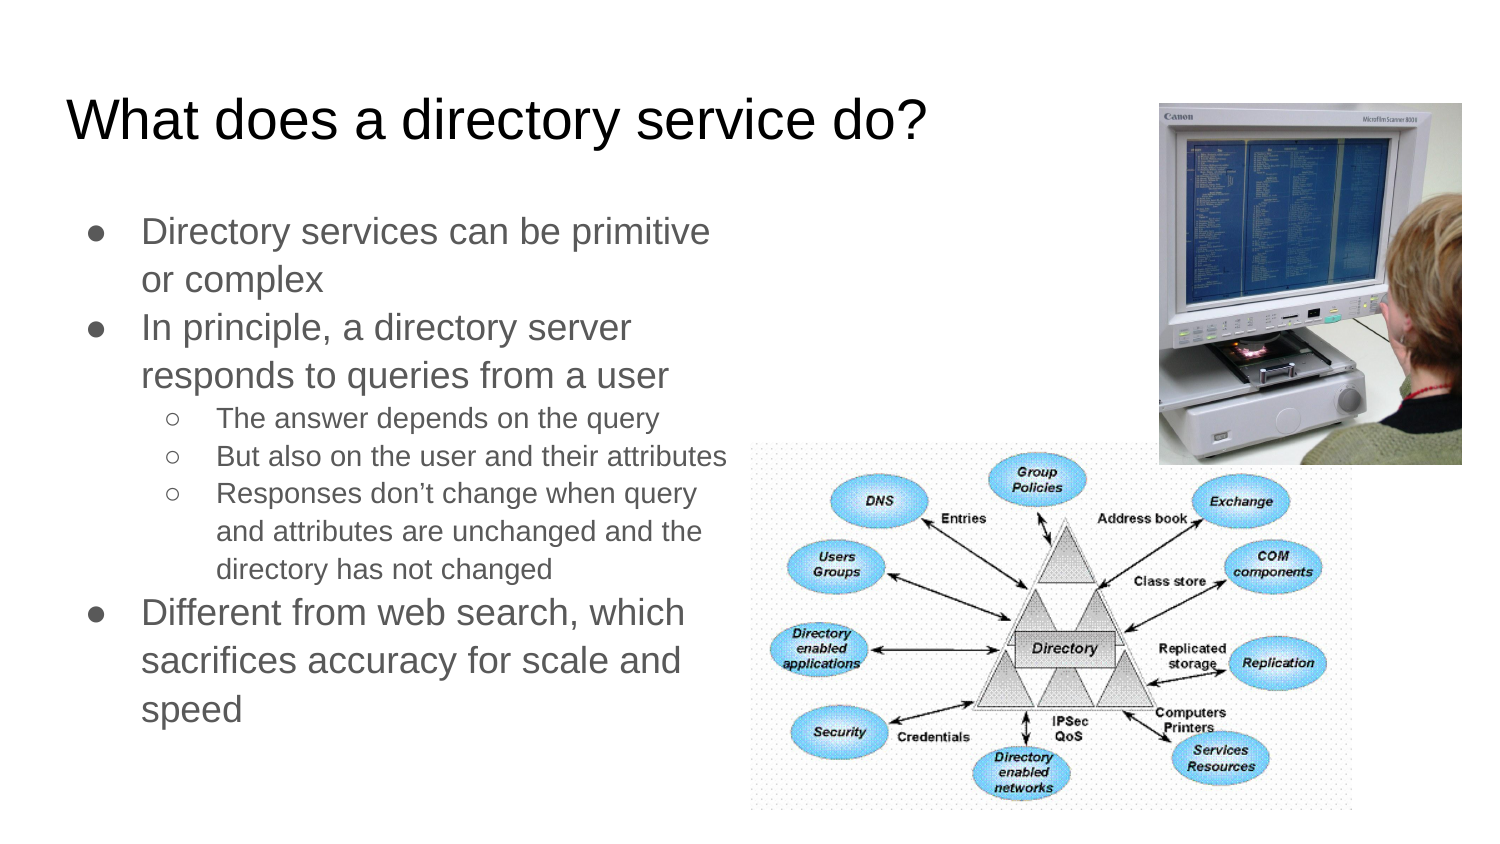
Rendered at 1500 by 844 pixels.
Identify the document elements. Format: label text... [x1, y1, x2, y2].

list Directory services can be primitive or complex In principle, a directory server responds to queries from a user The answer depends on the query But also on the user and their attributes Responses don’t change when query and attributes are unchanged and the directory has not changed Different from web search, which sacrifices accuracy for scale and speed [51, 189, 750, 750]
picture [749, 103, 1462, 810]
title What does a directory service do? [51, 72, 1449, 167]
